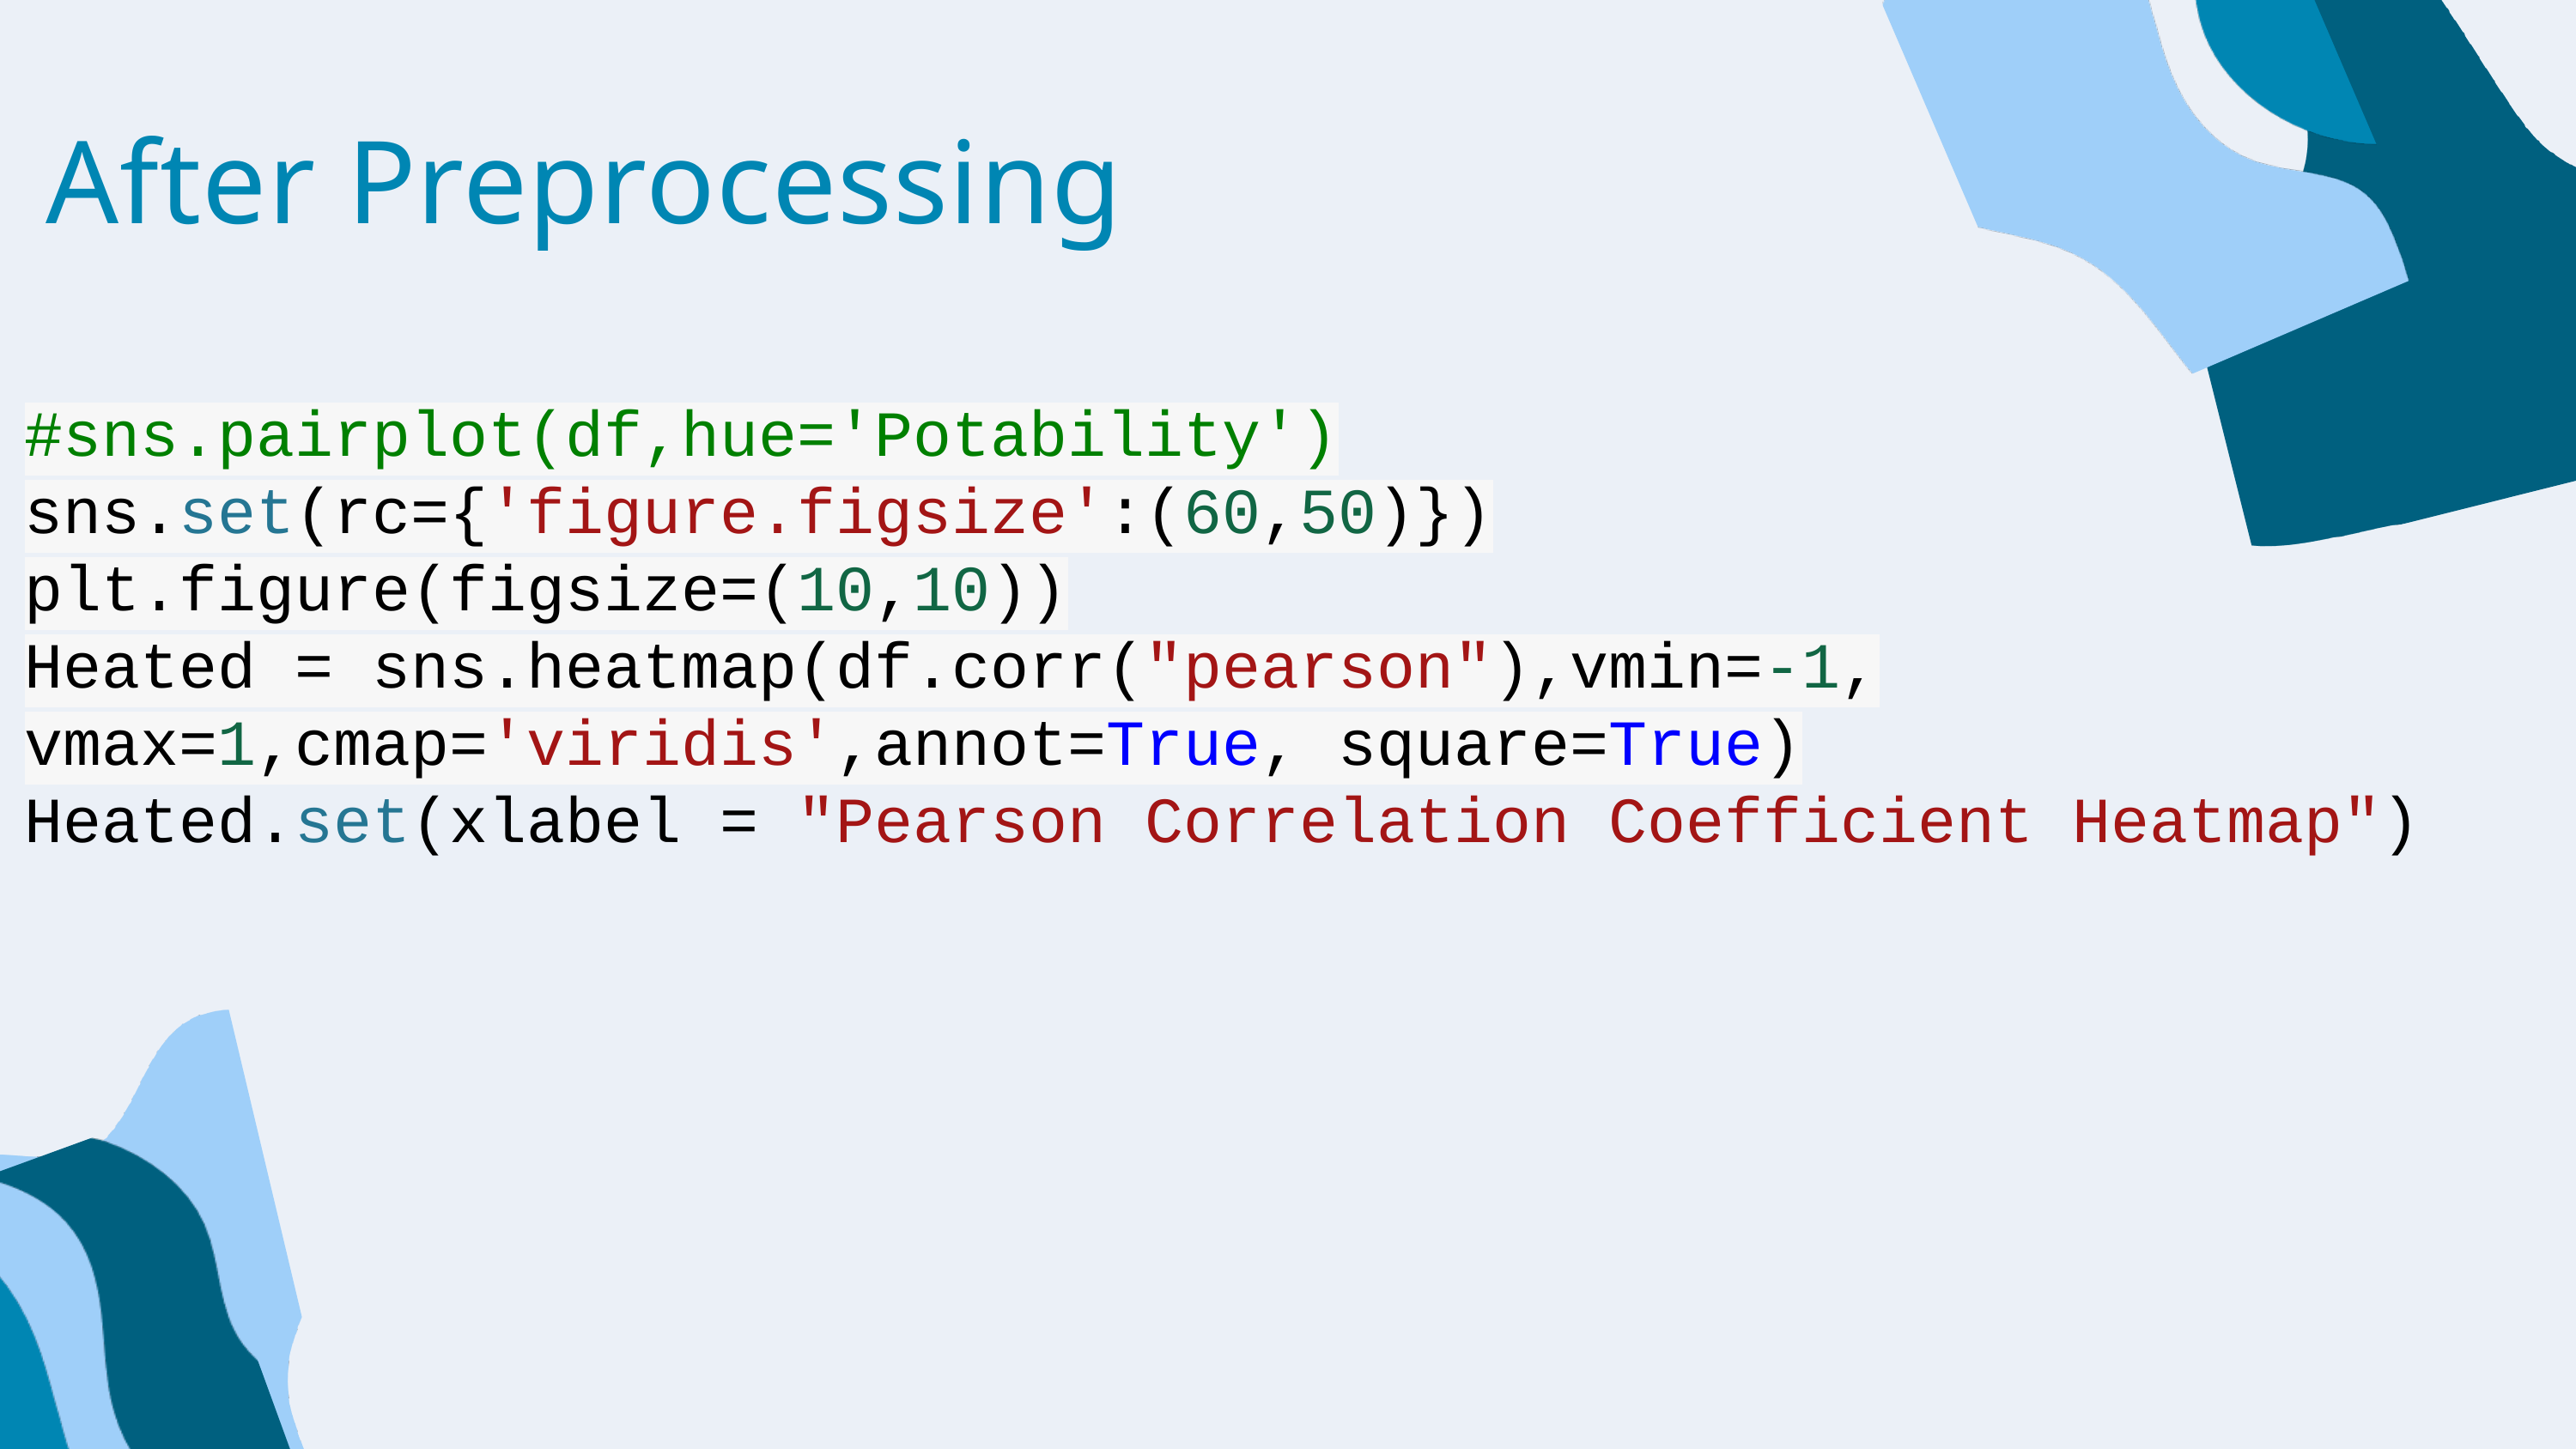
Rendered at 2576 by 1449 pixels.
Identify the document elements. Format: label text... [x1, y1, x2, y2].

text_box [0, 1006, 334, 1449]
text_box [1880, 0, 2432, 429]
text_box After Preprocessing [46, 131, 1127, 246]
text_box #sns.pairplot(df,hue='Potability') sns.set(rc={'figure.figsize':(60,50)}) plt.figure(figsize=(10,10)) Heated = sns.heatmap(df.corr("pearson"),vmin=-1, vmax=1,cmap='viridis',annot=True, square=True) Heated.set(xlabel = "Pearson Correlation Coefficient Heatmap") [24, 391, 2450, 856]
text_box [0, 1110, 290, 1449]
text_box [2207, 0, 2576, 561]
